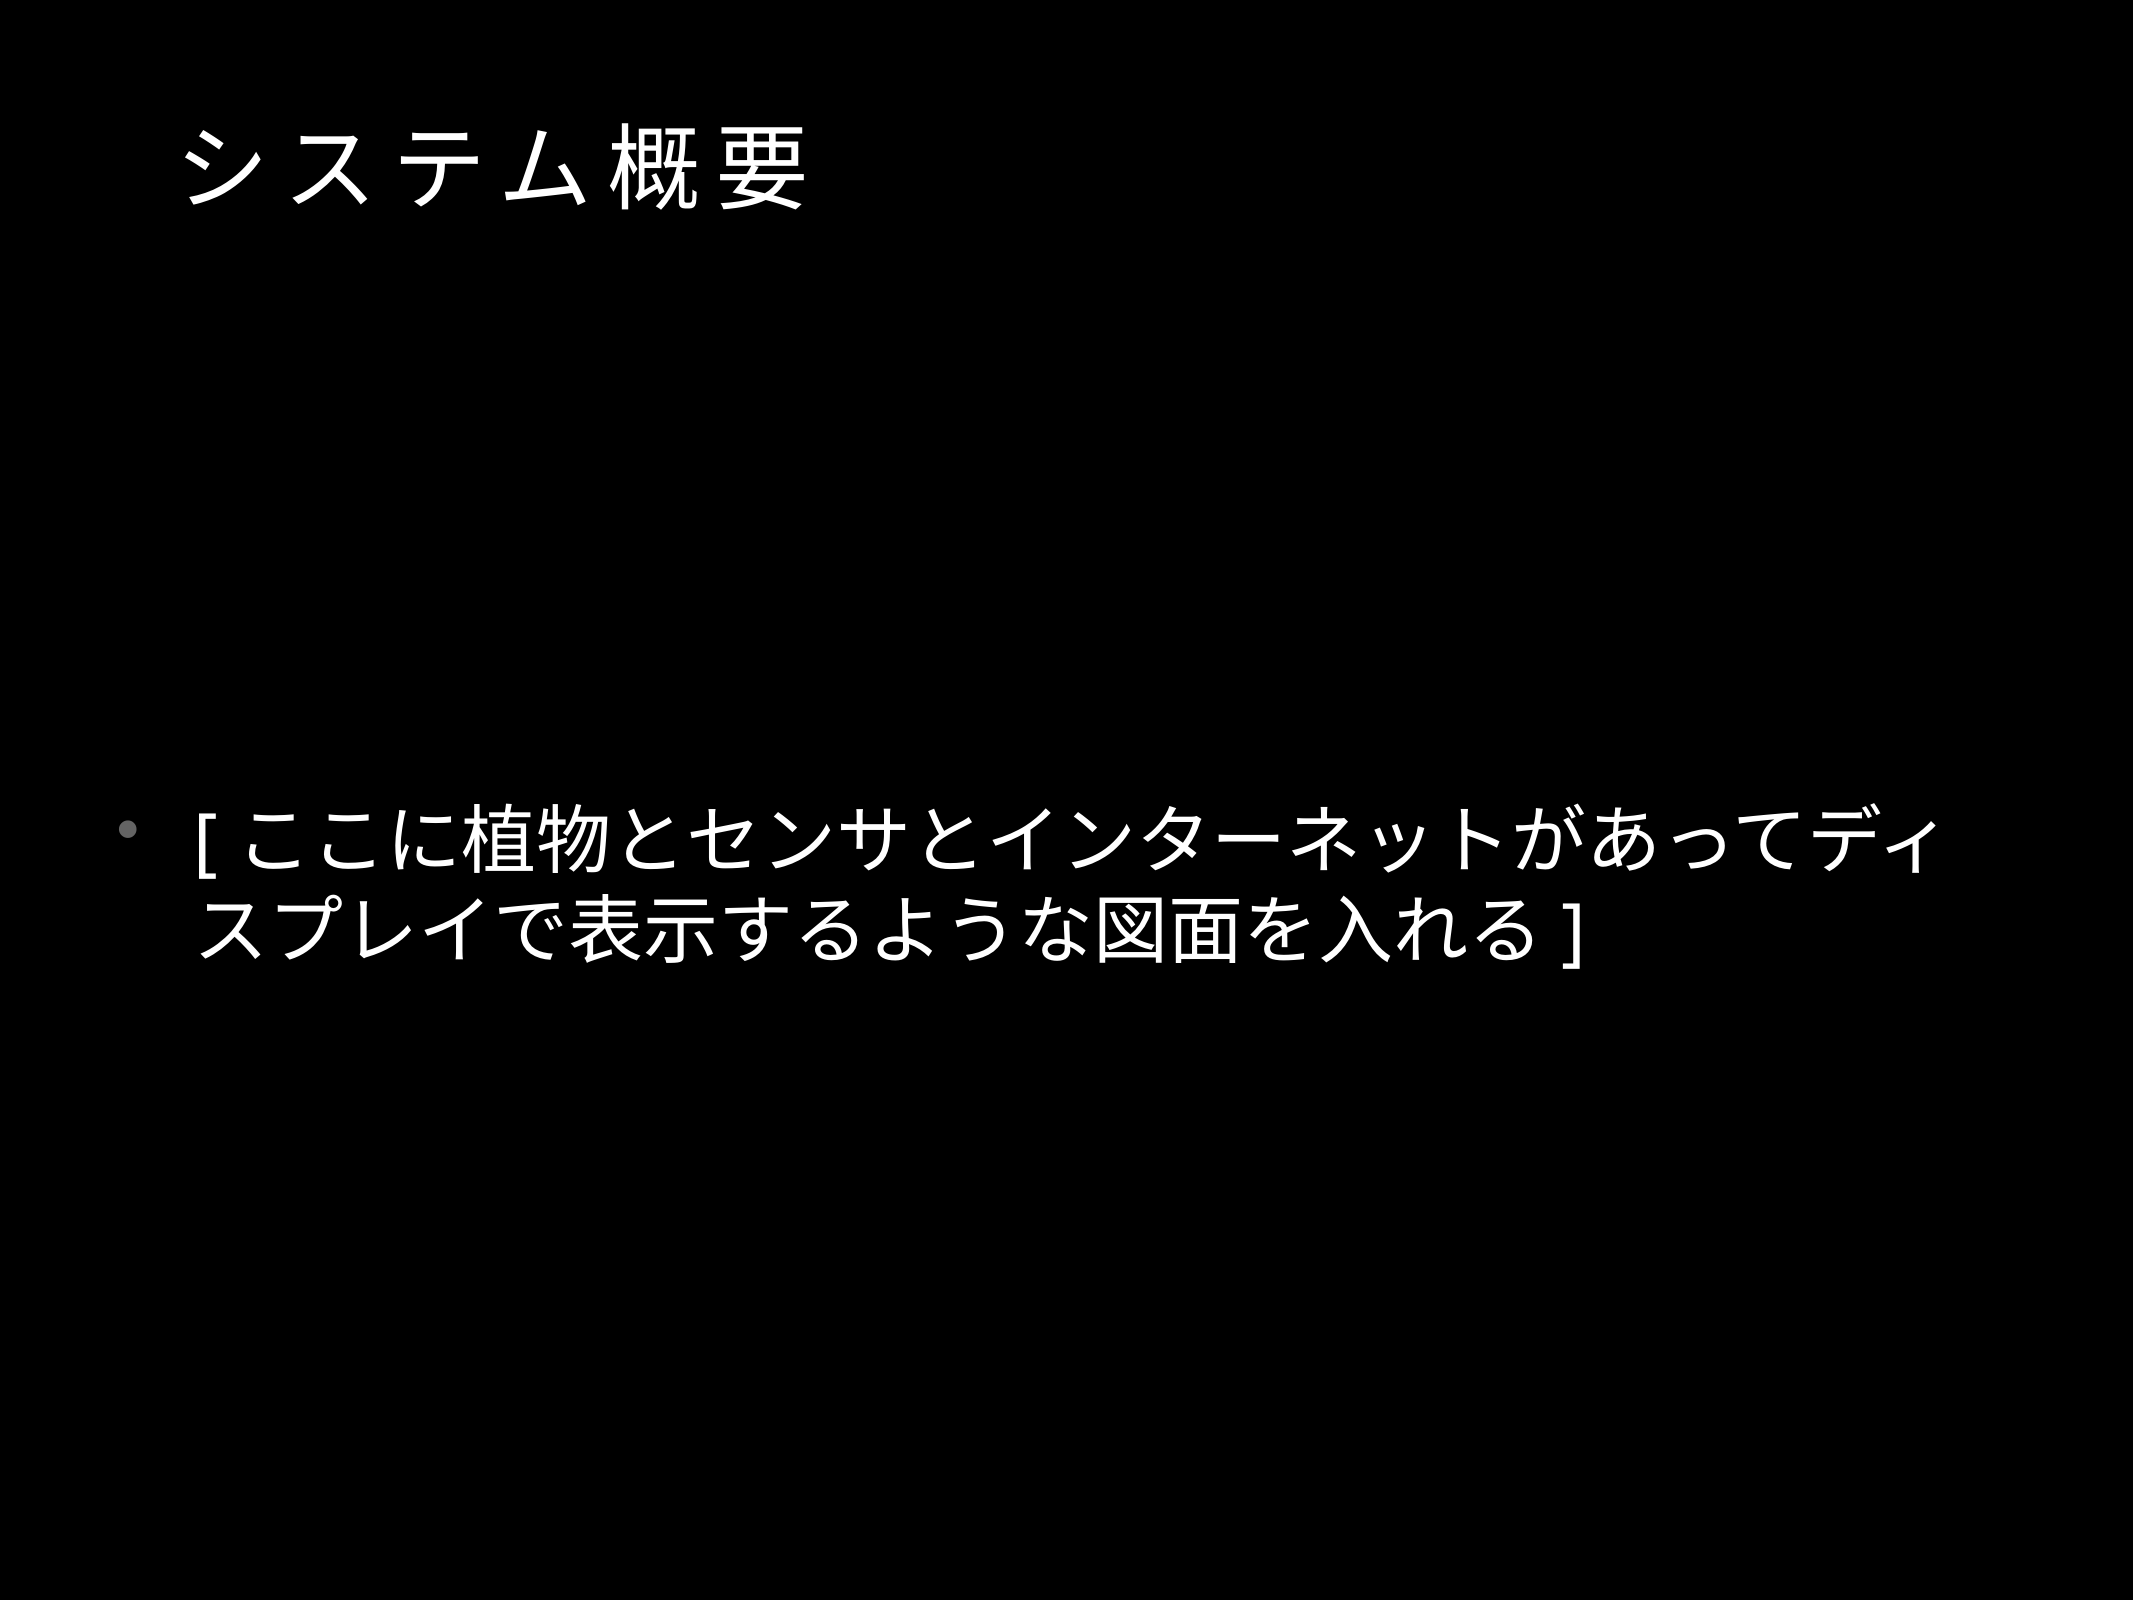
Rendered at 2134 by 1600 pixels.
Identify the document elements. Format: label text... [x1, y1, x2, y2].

title システム概要 [107, 99, 2026, 330]
list [ここに植物とセンサとインターネットがあってディスプレイで表示するような図面を入れる] [107, 330, 2026, 1434]
